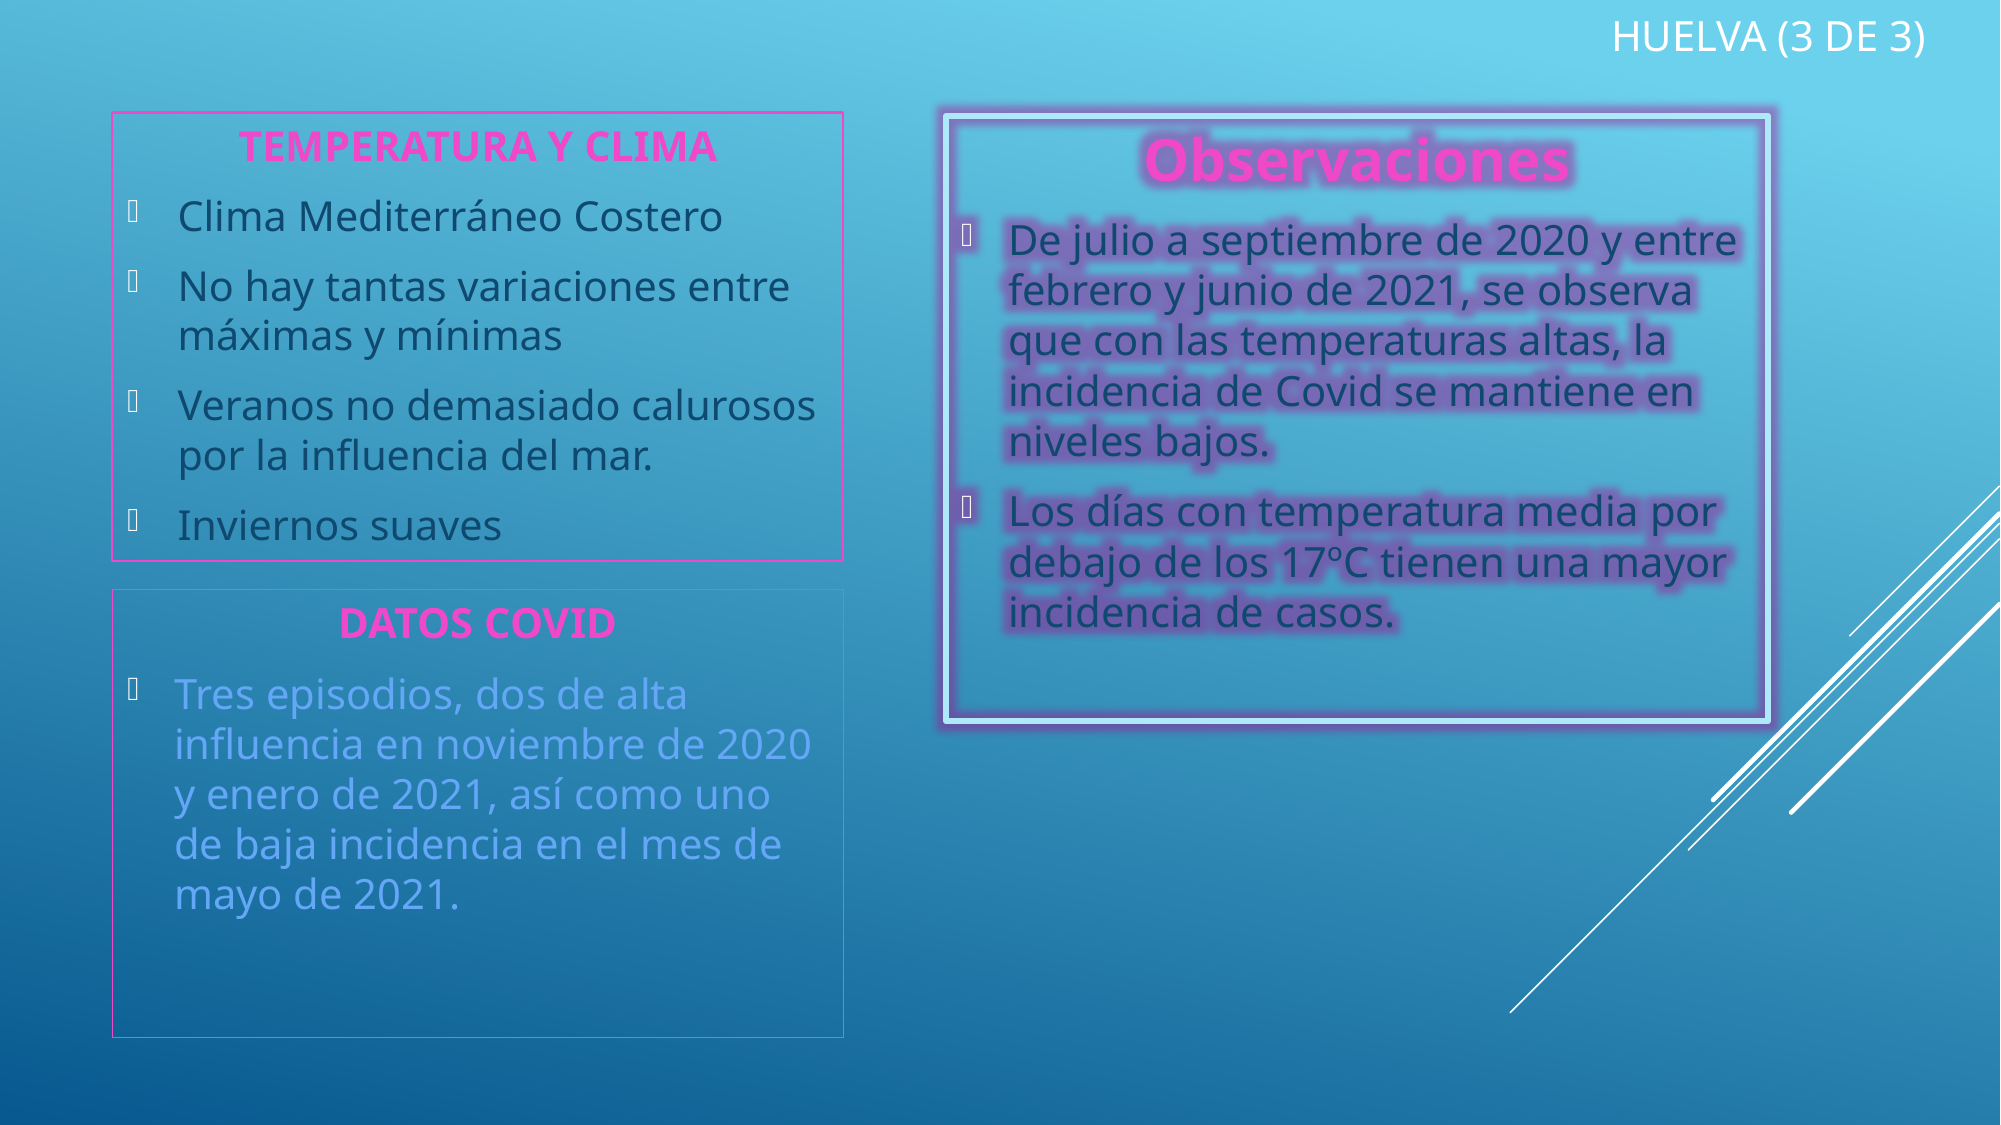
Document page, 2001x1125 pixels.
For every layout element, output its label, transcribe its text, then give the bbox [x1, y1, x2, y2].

text_box Observaciones De julio a septiembre de 2020 y entre febrero y junio de 2021, se observa que con las temperaturas altas, la incidencia de Covid se mantiene en niveles bajos. Los días con temperatura media por debajo de los 17ºC tienen una mayor incidencia de casos. [946, 115, 1768, 722]
text_box HUELVA (3 DE 3) [1596, 2, 2000, 66]
text_box DATOS COVID Tres episodios, dos de alta influencia en noviembre de 2020 y enero de 2021, así como uno de baja incidencia en el mes de mayo de 2021. [112, 589, 844, 1038]
list TEMPERATURA Y CLIMA Clima Mediterráneo Costero No hay tantas variaciones entre máximas y mínimas Veranos no demasiado calurosos por la influencia del mar. Inviernos suaves [112, 112, 844, 561]
